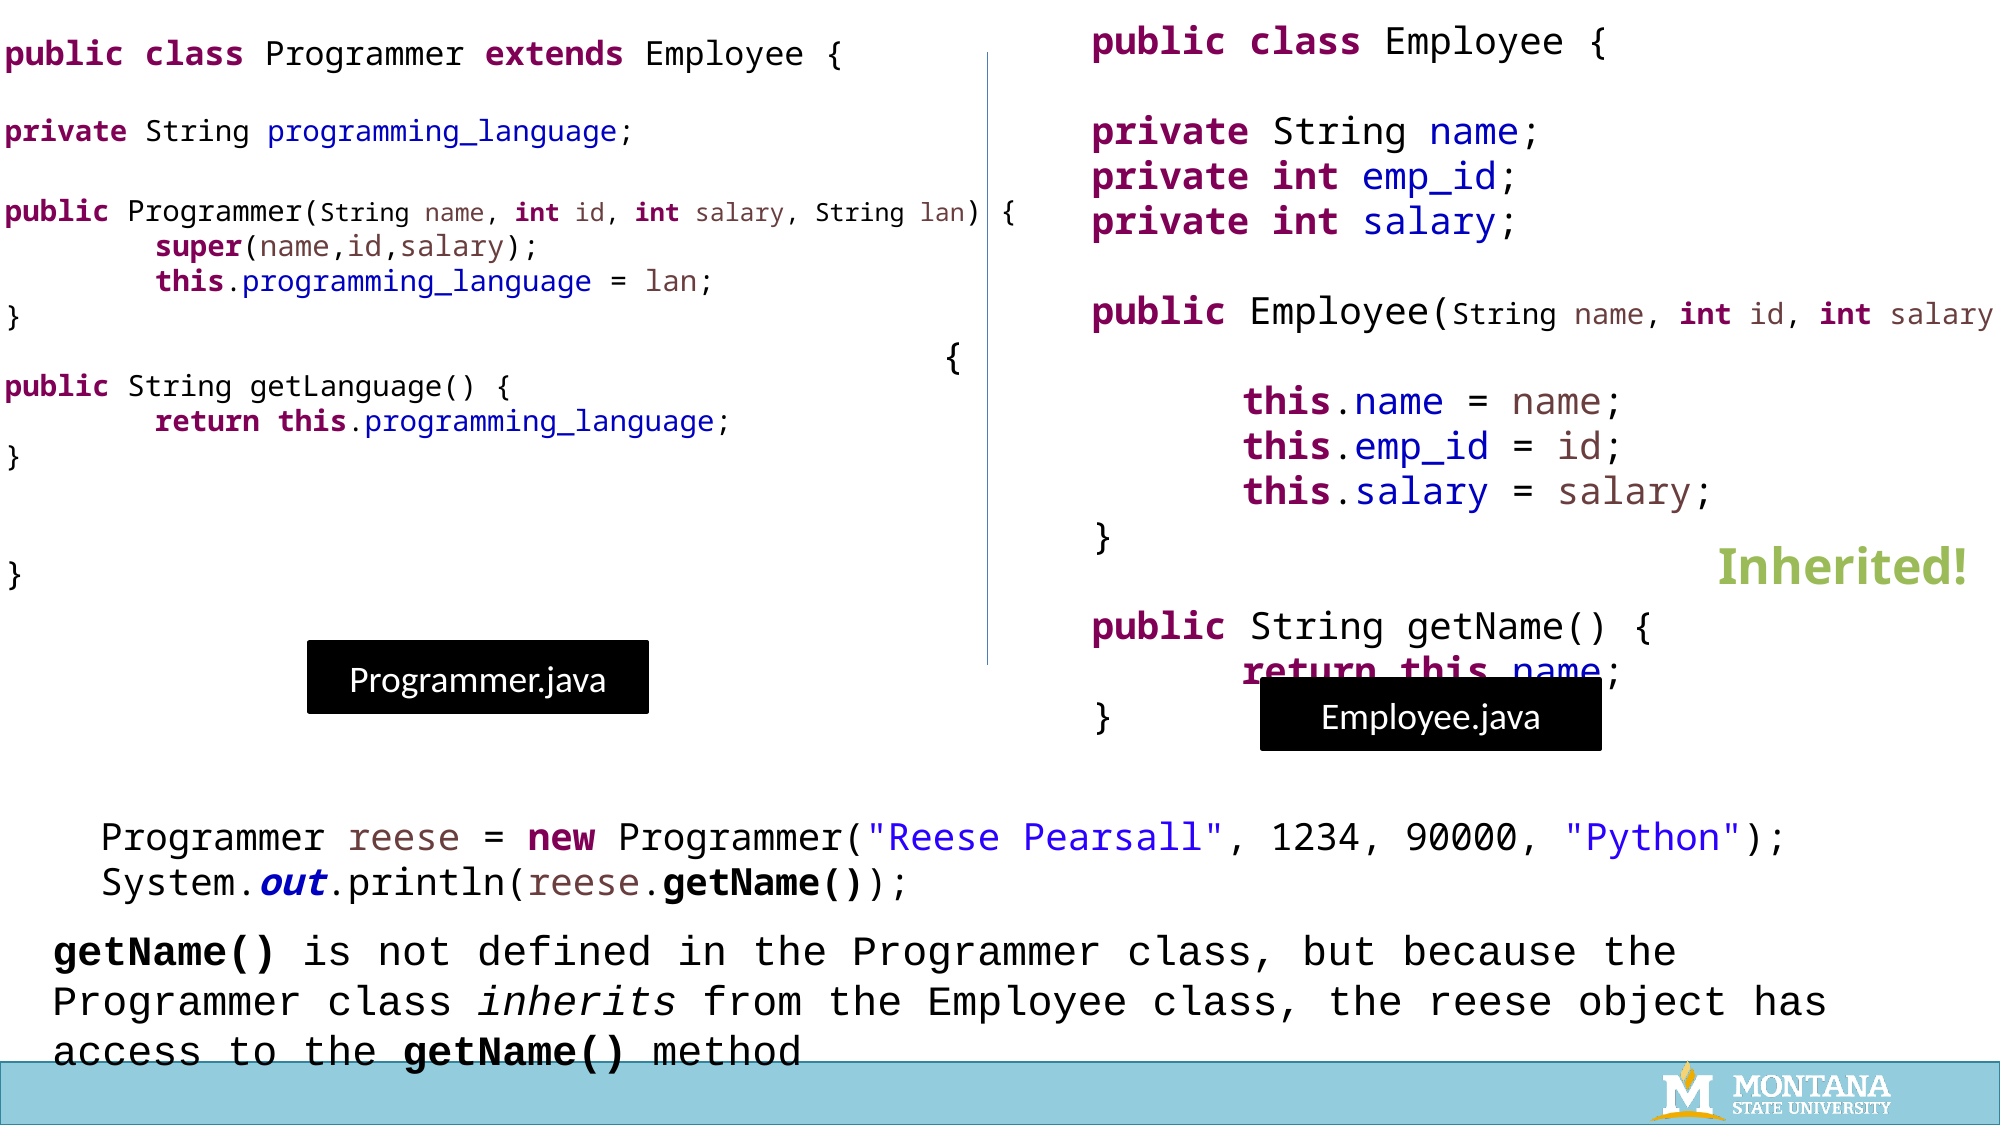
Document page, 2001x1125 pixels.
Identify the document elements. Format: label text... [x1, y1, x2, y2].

picture [1649, 1060, 1892, 1122]
text_box Programmer reese = new Programmer("Reese Pearsall", 1234, 90000, "Python"); System.out.println(reese.getName()); [85, 805, 1803, 916]
text_box getName() is not defined in the Programmer class, but because the Programmer class inherits from the Employee class, the reese object has access to the getName() method [37, 916, 1875, 1060]
text_box Employee.java [1260, 677, 1602, 751]
text_box public class Programmer extends Employee { private String programming_language; public Programmer(String name, int id, int salary, String lan) { super(name,id,salary); this.programming_language = lan; } public String getLanguage() { return this.programming_language; } } [0, 24, 927, 649]
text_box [0, 1060, 1647, 1125]
text_box public class Employee { private String name; private int emp_id; private int salary; public Employee(String name, int id, int salary) { this.name = name; this.emp_id = id; this.salary = salary; } public String getName() { return this.name; } [927, 10, 2000, 745]
text_box Inherited! [1703, 527, 1983, 602]
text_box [1892, 1060, 2000, 1125]
text_box Programmer.java [307, 640, 649, 714]
